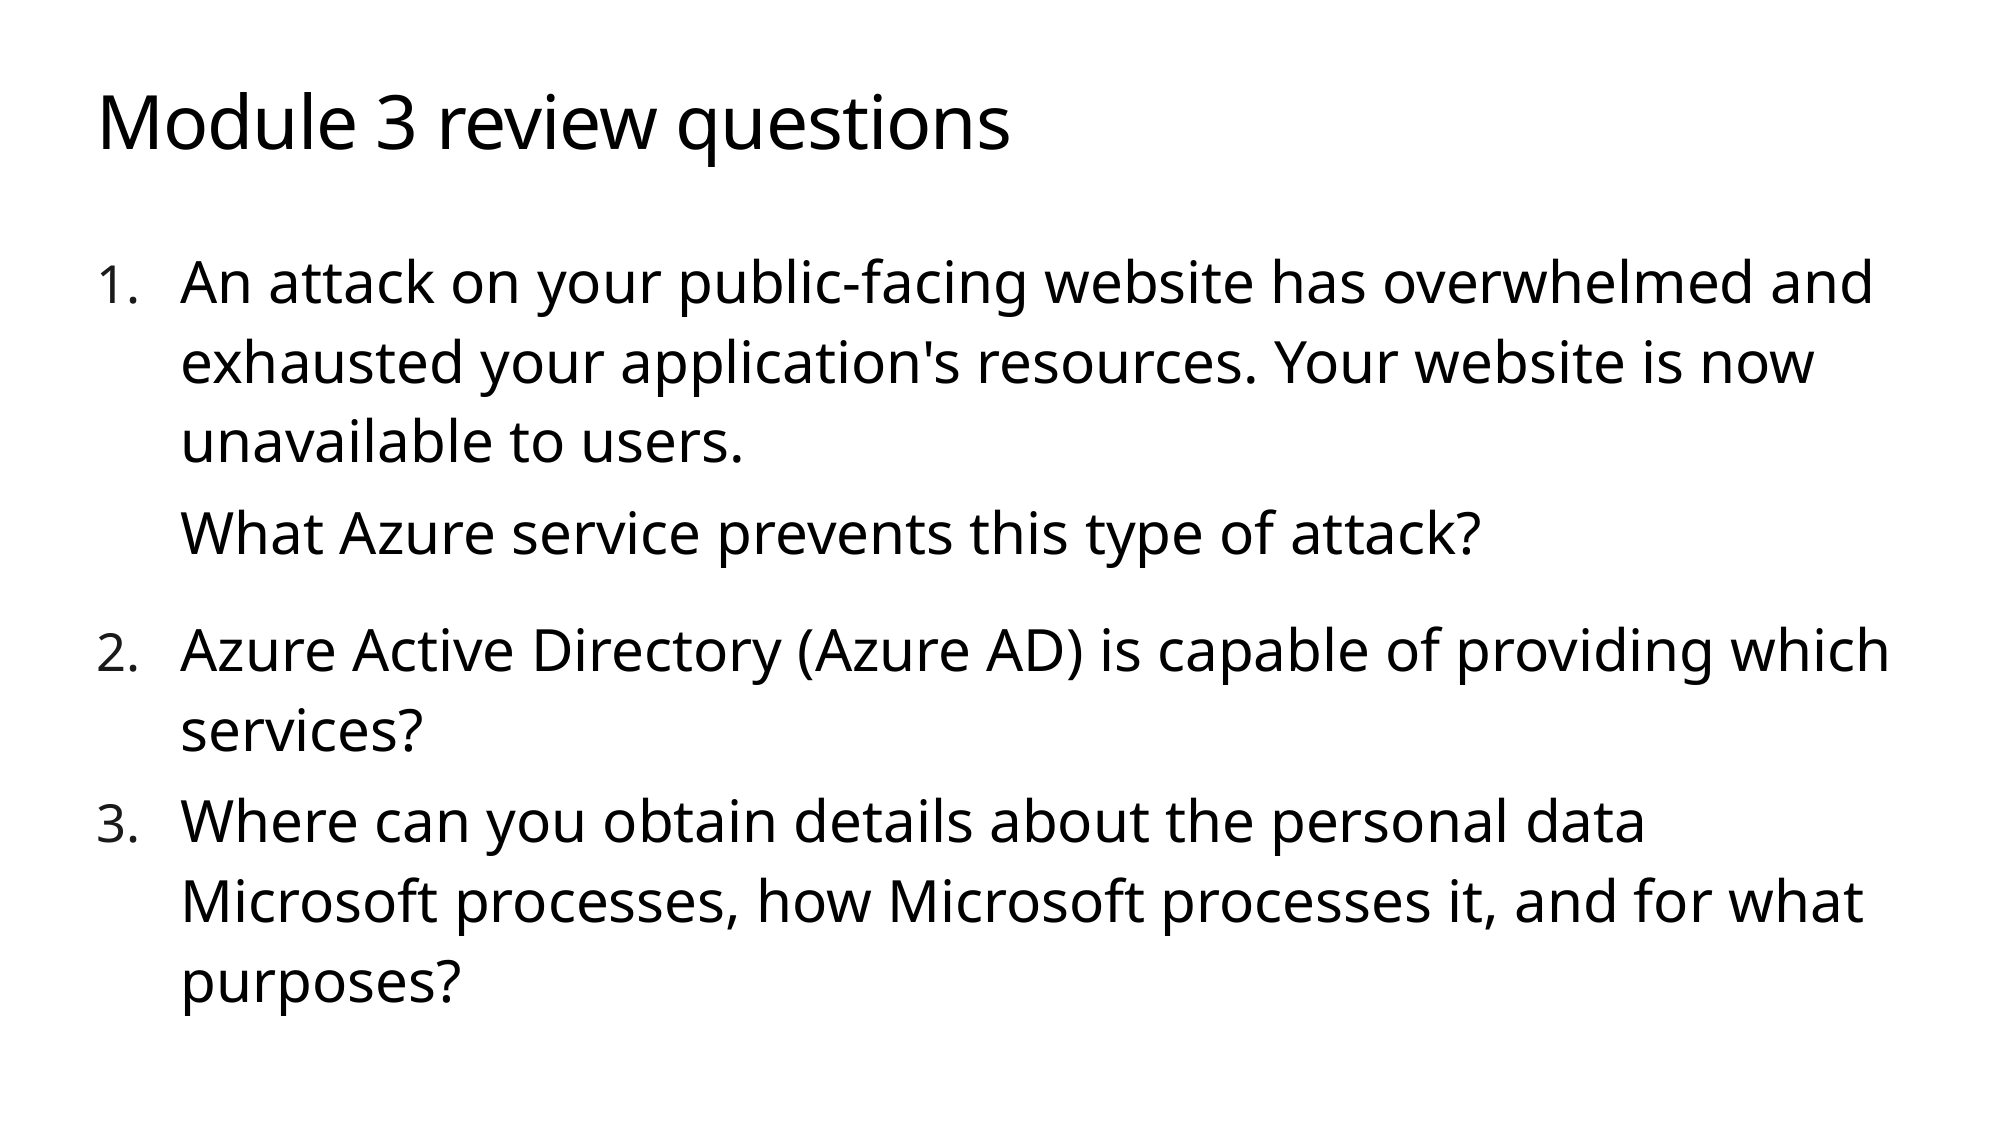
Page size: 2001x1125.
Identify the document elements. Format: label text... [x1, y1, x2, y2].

title Module 3 review questions [96, 75, 1904, 166]
list An attack on your public-facing website has overwhelmed and exhausted your application's resources. Your website is now unavailable to users. What Azure service prevents this type of attack? Azure Active Directory (Azure AD) is capable of providing which services? Where can you obtain details about the personal data Microsoft processes, how Microsoft processes it, and for what purposes? [96, 235, 1904, 950]
